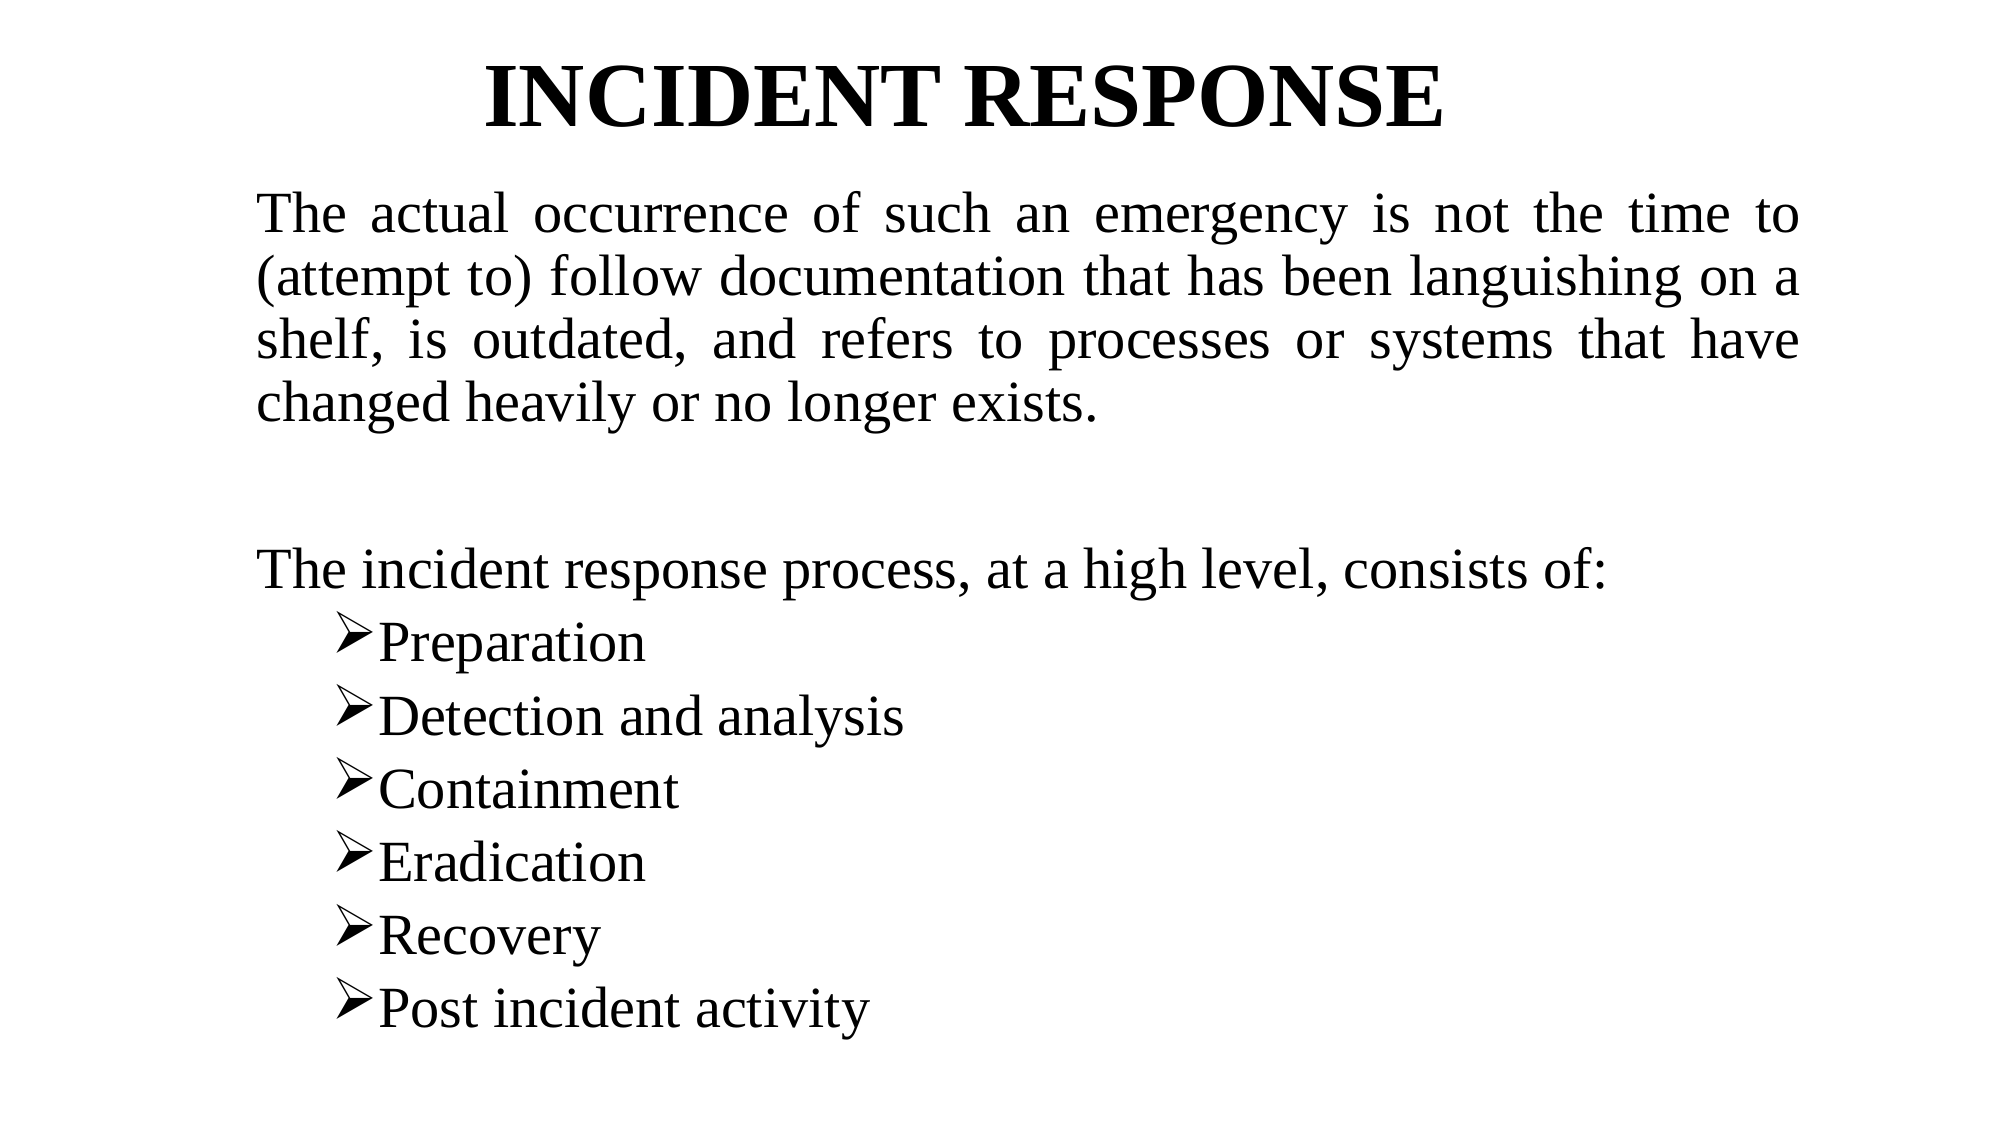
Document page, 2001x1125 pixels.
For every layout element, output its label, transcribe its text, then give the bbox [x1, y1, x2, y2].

title INCIDENT RESPONSE [354, 18, 1578, 174]
list The actual occurrence of such an emergency is not the time to (attempt to) follow documentation that has been languishing on a shelf, is outdated, and refers to processes or systems that have changed heavily or no longer exists. The incident response process, at a high level, consists of: Preparation Detection and analysis Containment Eradication Recovery Post incident activity [241, 174, 1817, 1077]
